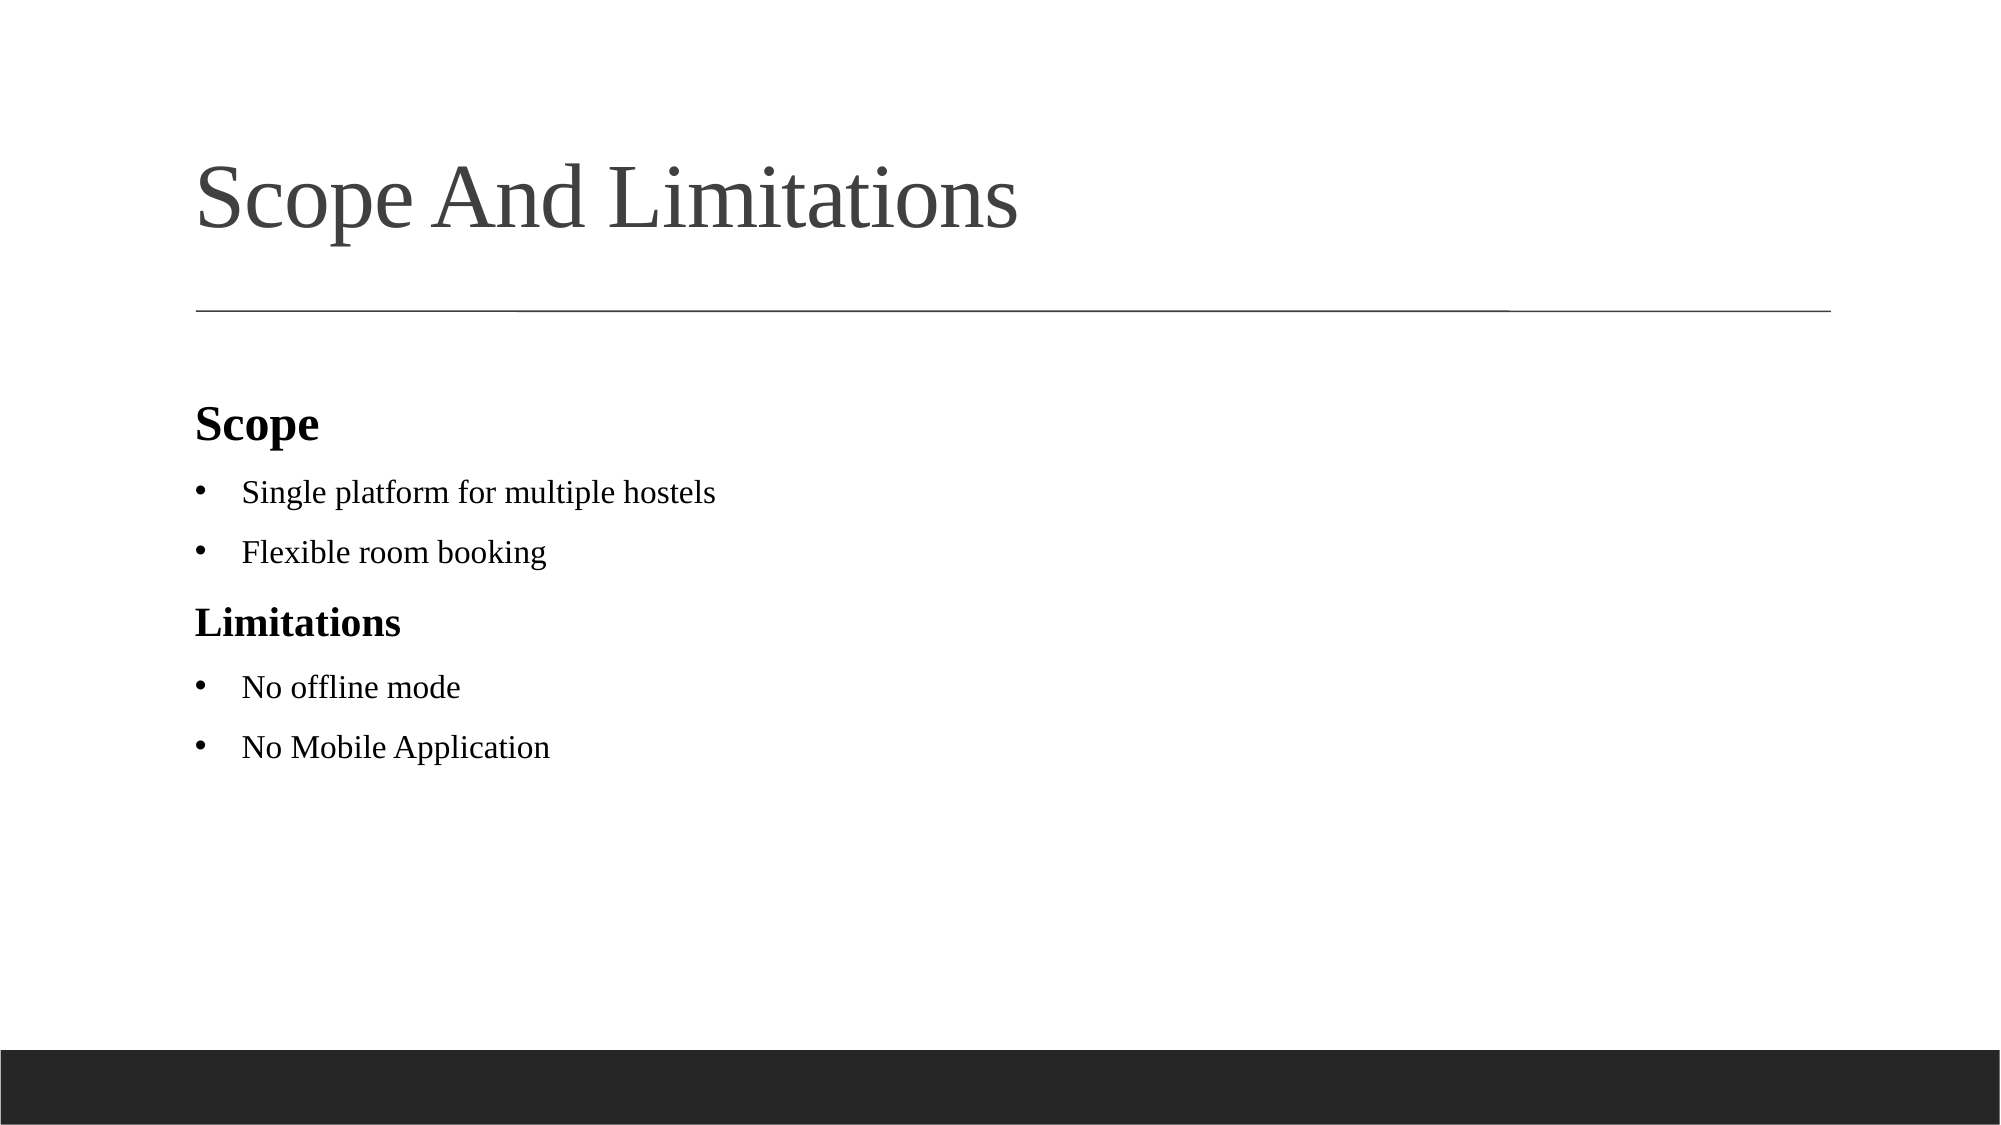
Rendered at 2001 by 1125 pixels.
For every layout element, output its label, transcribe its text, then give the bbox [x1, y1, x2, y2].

title Scope And Limitations [180, 17, 1830, 255]
text_box Scope Single platform for multiple hostels Flexible room booking Limitations No offline mode No Mobile Application [179, 352, 1770, 773]
